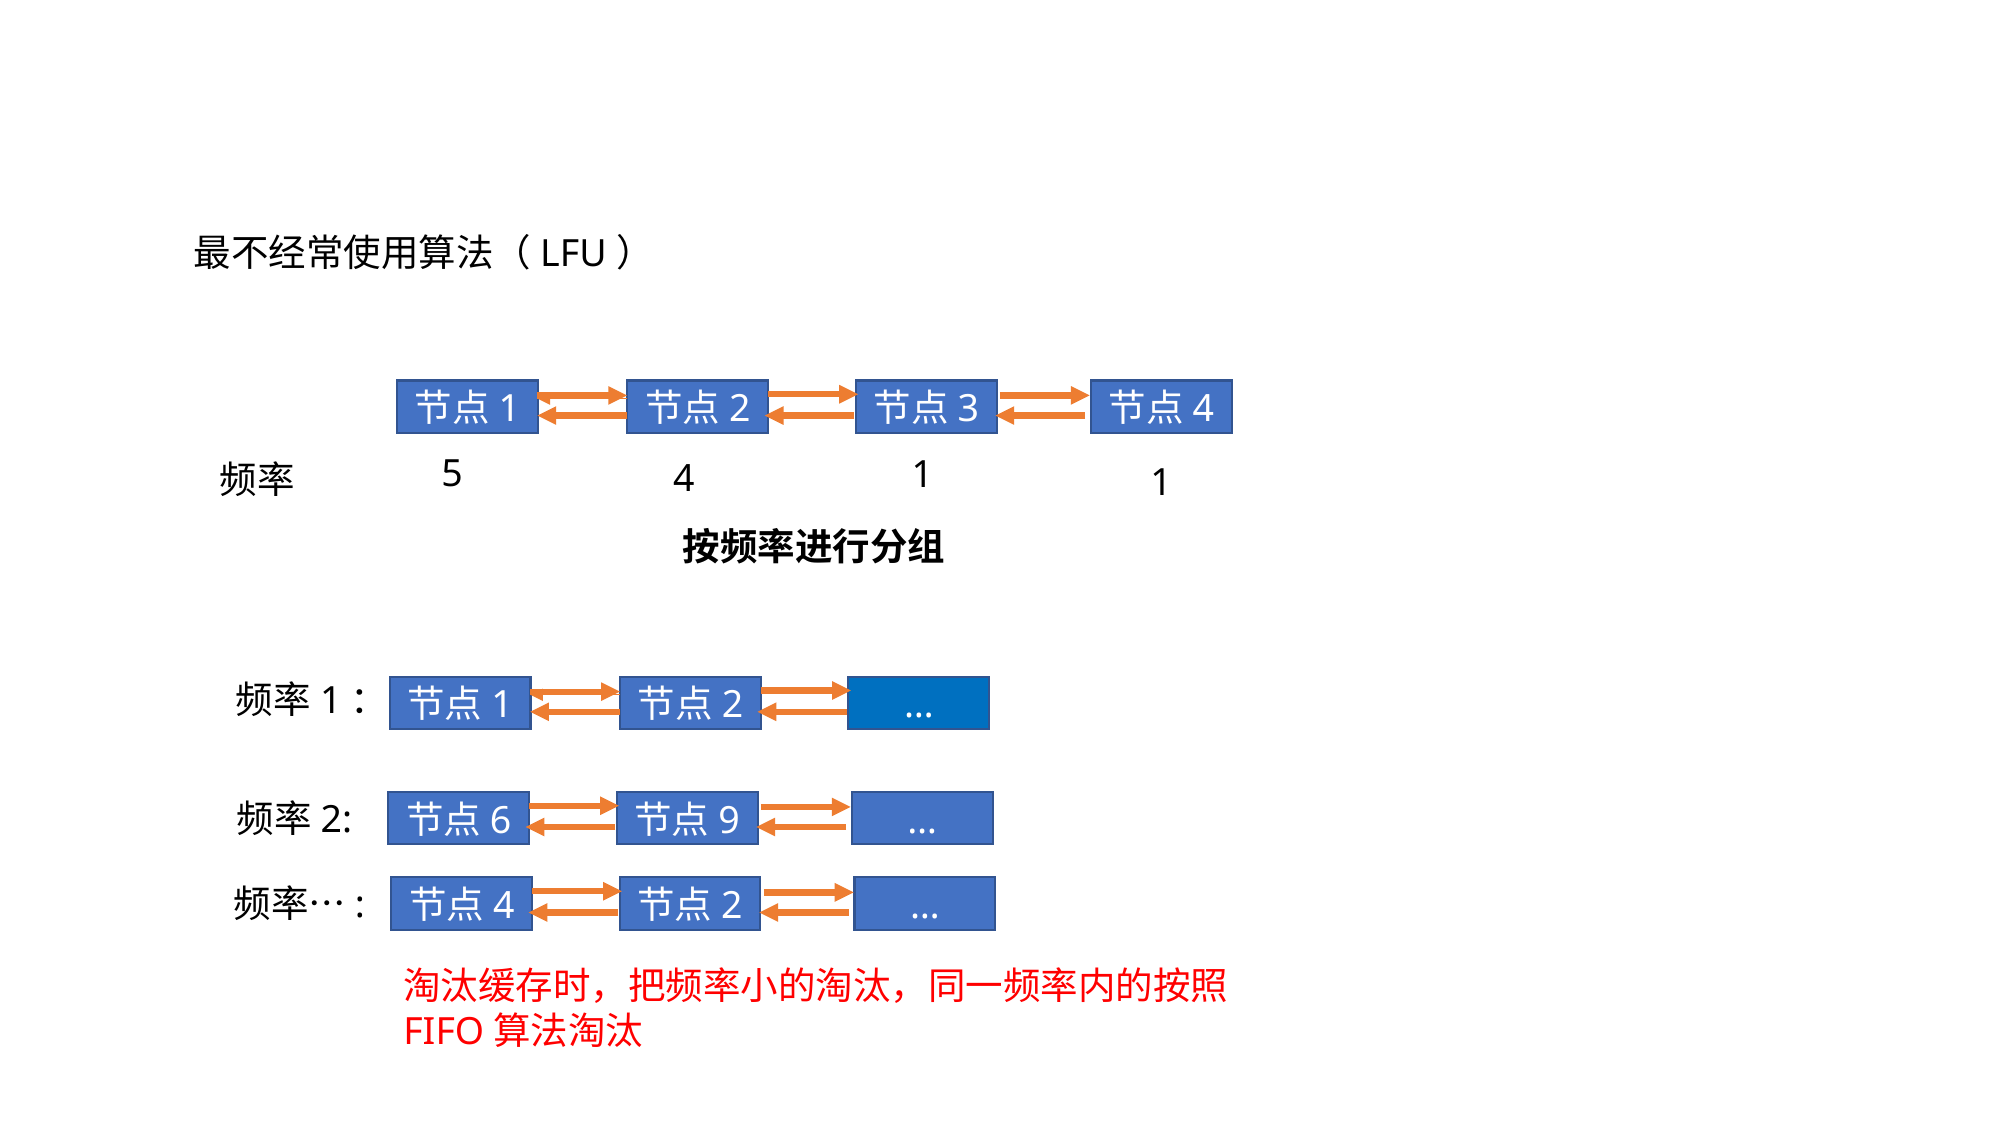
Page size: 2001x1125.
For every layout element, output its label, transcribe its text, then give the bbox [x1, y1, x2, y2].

text_box 节点6 [387, 791, 530, 845]
text_box 频率…: [218, 873, 380, 933]
text_box 节点2 [619, 676, 762, 730]
text_box 节点1 [389, 676, 532, 730]
text_box … [851, 791, 994, 845]
text_box 节点4 [1090, 379, 1233, 434]
text_box 节点4 [390, 876, 533, 931]
text_box 频率 [204, 449, 310, 509]
text_box 频率1： [221, 668, 403, 729]
text_box … [847, 676, 990, 730]
text_box 节点2 [619, 876, 761, 931]
text_box 节点1 [396, 379, 539, 434]
text_box 节点3 [855, 379, 998, 434]
text_box 按频率进行分组 [396, 515, 1232, 576]
text_box 1 [1135, 450, 1187, 511]
text_box 频率2: [221, 787, 367, 848]
text_box 淘汰缓存时，把频率小的淘汰，同一频率内的按照FIFO算法淘汰 [388, 955, 1274, 1060]
text_box 节点2 [626, 379, 769, 434]
text_box 最不经常使用算法（LFU） [179, 221, 669, 282]
text_box 1 [896, 443, 948, 503]
text_box 节点9 [616, 791, 759, 845]
text_box 5 [426, 441, 478, 501]
text_box … [853, 876, 996, 931]
text_box 4 [658, 446, 710, 507]
